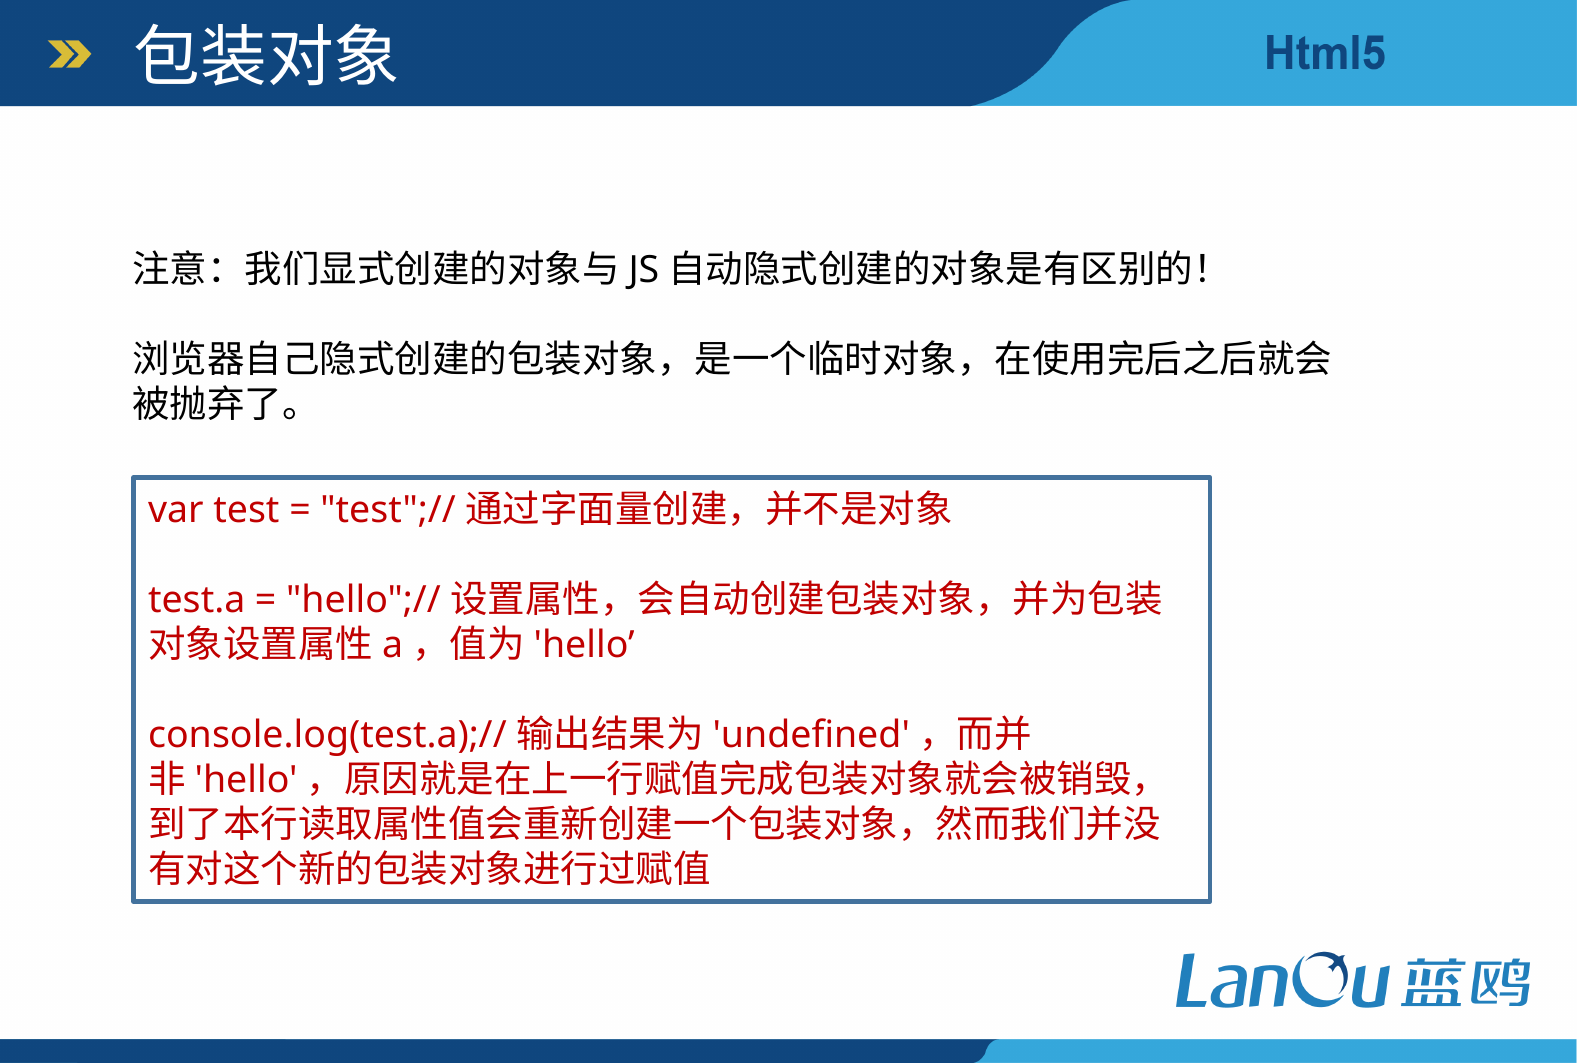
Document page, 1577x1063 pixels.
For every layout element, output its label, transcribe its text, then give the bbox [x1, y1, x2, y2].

picture [0, 0, 1577, 1063]
text_box 包装对象 [118, 5, 416, 101]
text_box 注意：我们显式创建的对象与JS自动隐式创建的对象是有区别的！ 浏览器自己隐式创建的包装对象，是一个临时对象，在使用完后之后就会被抛弃了。 [117, 237, 1353, 433]
text_box [131, 475, 1212, 904]
